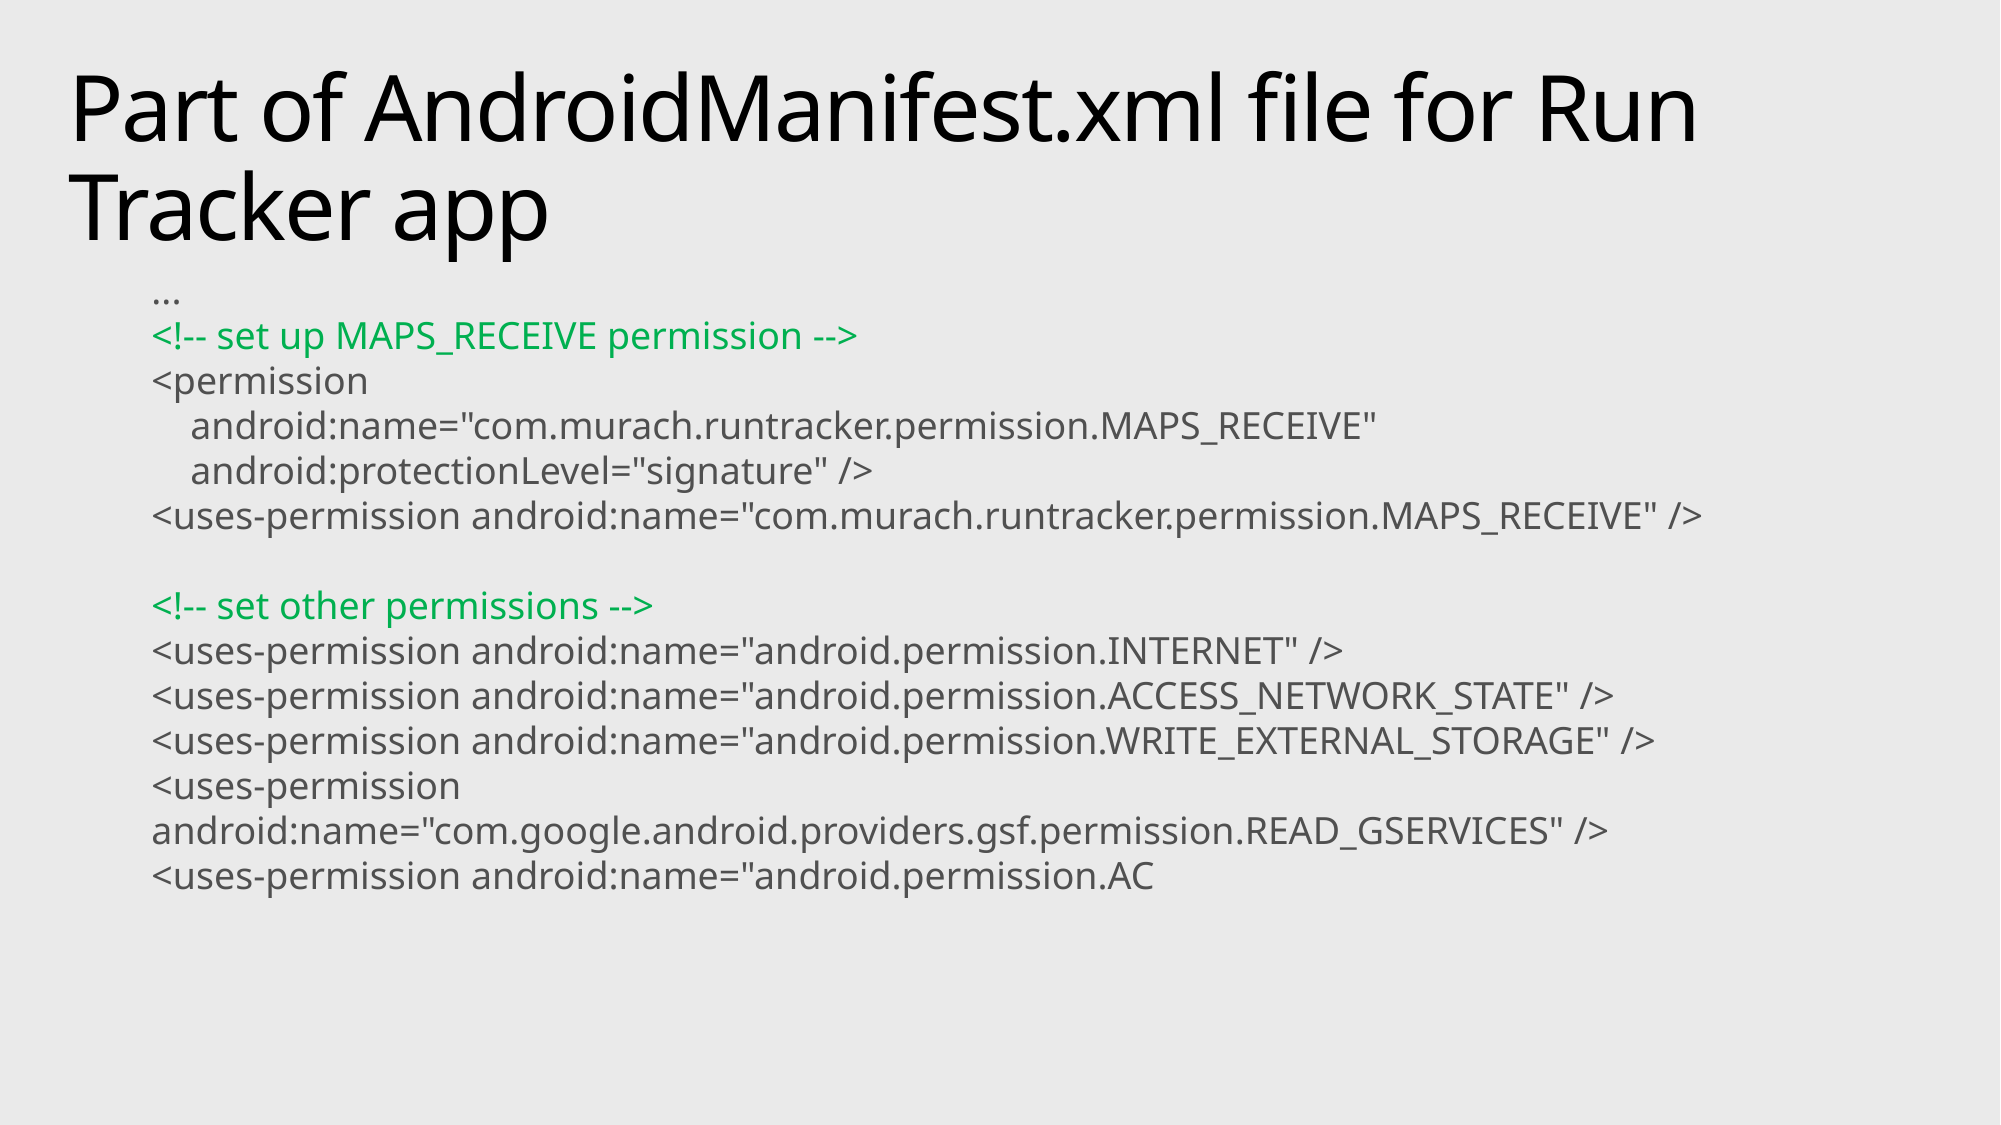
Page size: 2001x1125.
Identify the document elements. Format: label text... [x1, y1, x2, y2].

title Part of AndroidManifest.xml file for Run Tracker app [44, 47, 1957, 196]
text_box ... <!-- set up MAPS_RECEIVE permission --> <permission android:name="com.murach.runtracker.permission.MAPS_RECEIVE" android:protectionLevel="signature" /> <uses-permission android:name="com.murach.runtracker.permission.MAPS_RECEIVE" /> <!-- set other permissions --> <uses-permission android:name="android.permission.INTERNET" /> <uses-permission android:name="android.permission.ACCESS_NETWORK_STATE" /> <uses-permission android:name="android.permission.WRITE_EXTERNAL_STORAGE" /> <uses-permission android:name="com.google.android.providers.gsf.permission.READ_GSERVICES" /> <uses-permission android:name="android.permission.AC [136, 259, 1864, 905]
